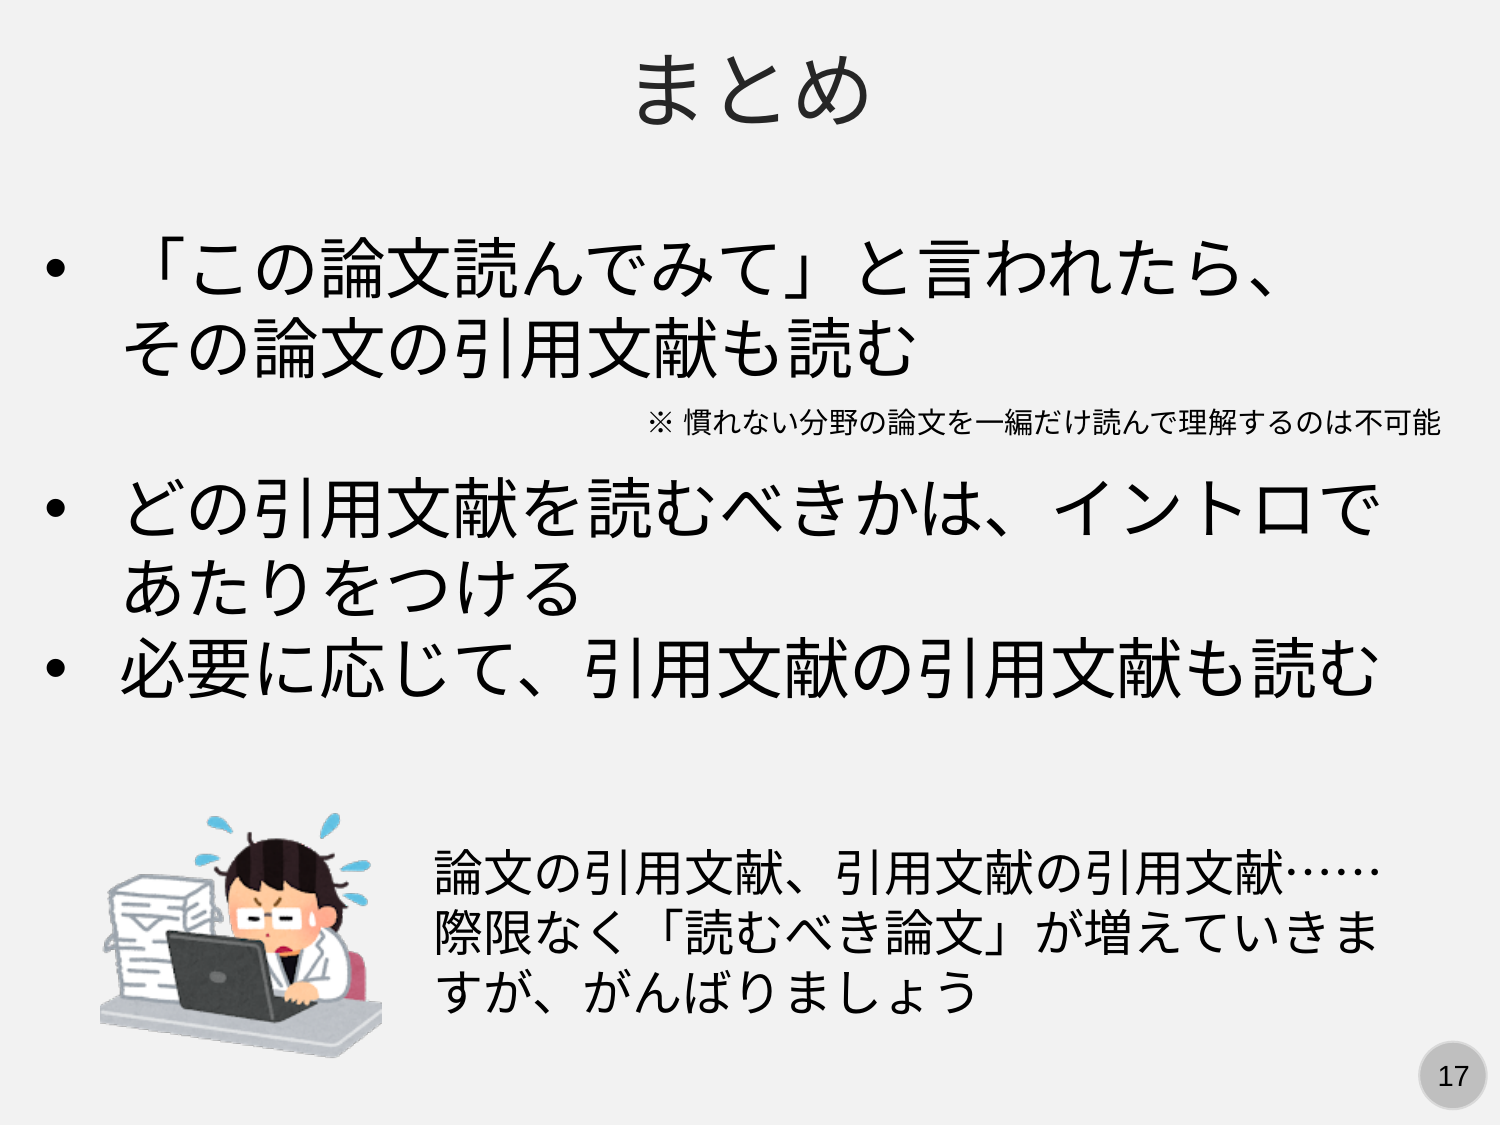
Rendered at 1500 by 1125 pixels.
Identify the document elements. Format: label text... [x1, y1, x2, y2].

text_box 「この論文読んでみて」と言われたら、 その論文の引用文献も読む どの引用文献を読むべきかは、イントロであたりをつける 必要に応じて、引用文献の引用文献も読む [29, 219, 1436, 715]
text_box 論文の引用文献、引用文献の引用文献……際限なく「読むべき論文」が増えていきますが、がんばりましょう [419, 834, 1424, 1029]
text_box ※慣れない分野の論文を一編だけ読んで理解するのは不可能 [632, 397, 1458, 447]
picture [100, 798, 382, 1080]
list まとめ [0, 31, 1500, 155]
